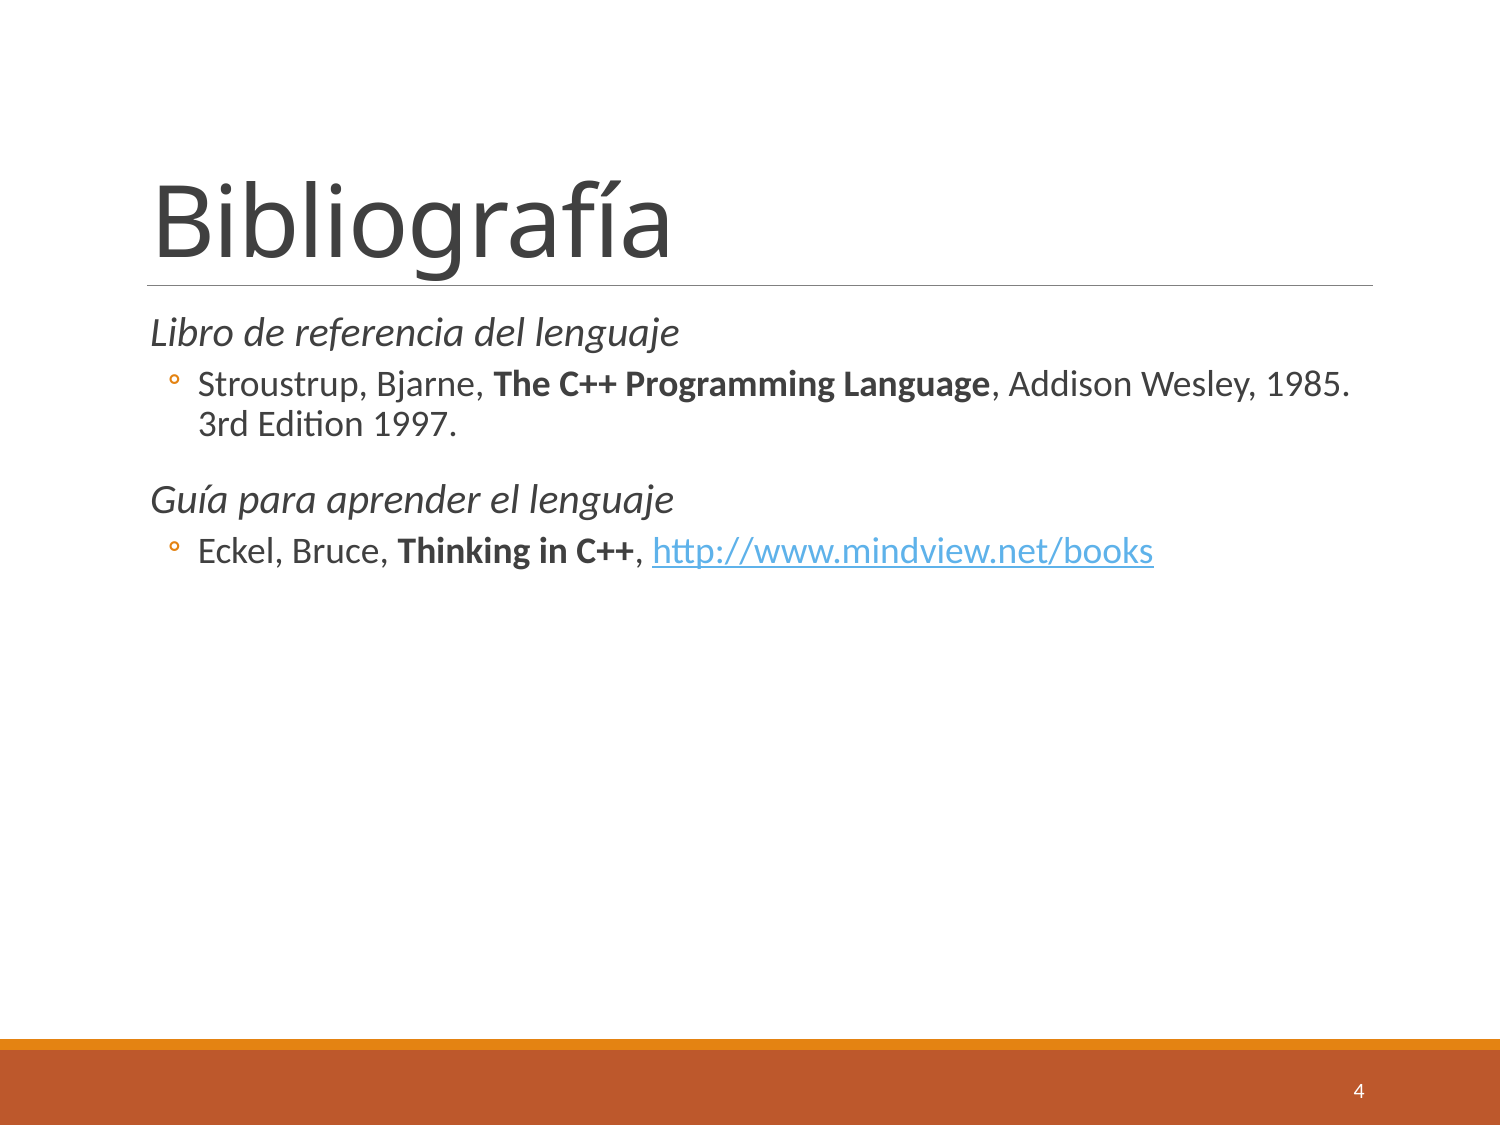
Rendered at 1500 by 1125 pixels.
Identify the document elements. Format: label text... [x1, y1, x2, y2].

slide_number 4 [1218, 1059, 1380, 1120]
list Libro de referencia del lenguaje Stroustrup, Bjarne, The C++ Programming Language, Addison Wesley, 1985. 3rd Edition 1997. Guía para aprender el lenguaje Eckel, Bruce, Thinking in C++, http://www.mindview.net/books [135, 302, 1373, 963]
title Bibliografía [135, 47, 1373, 285]
